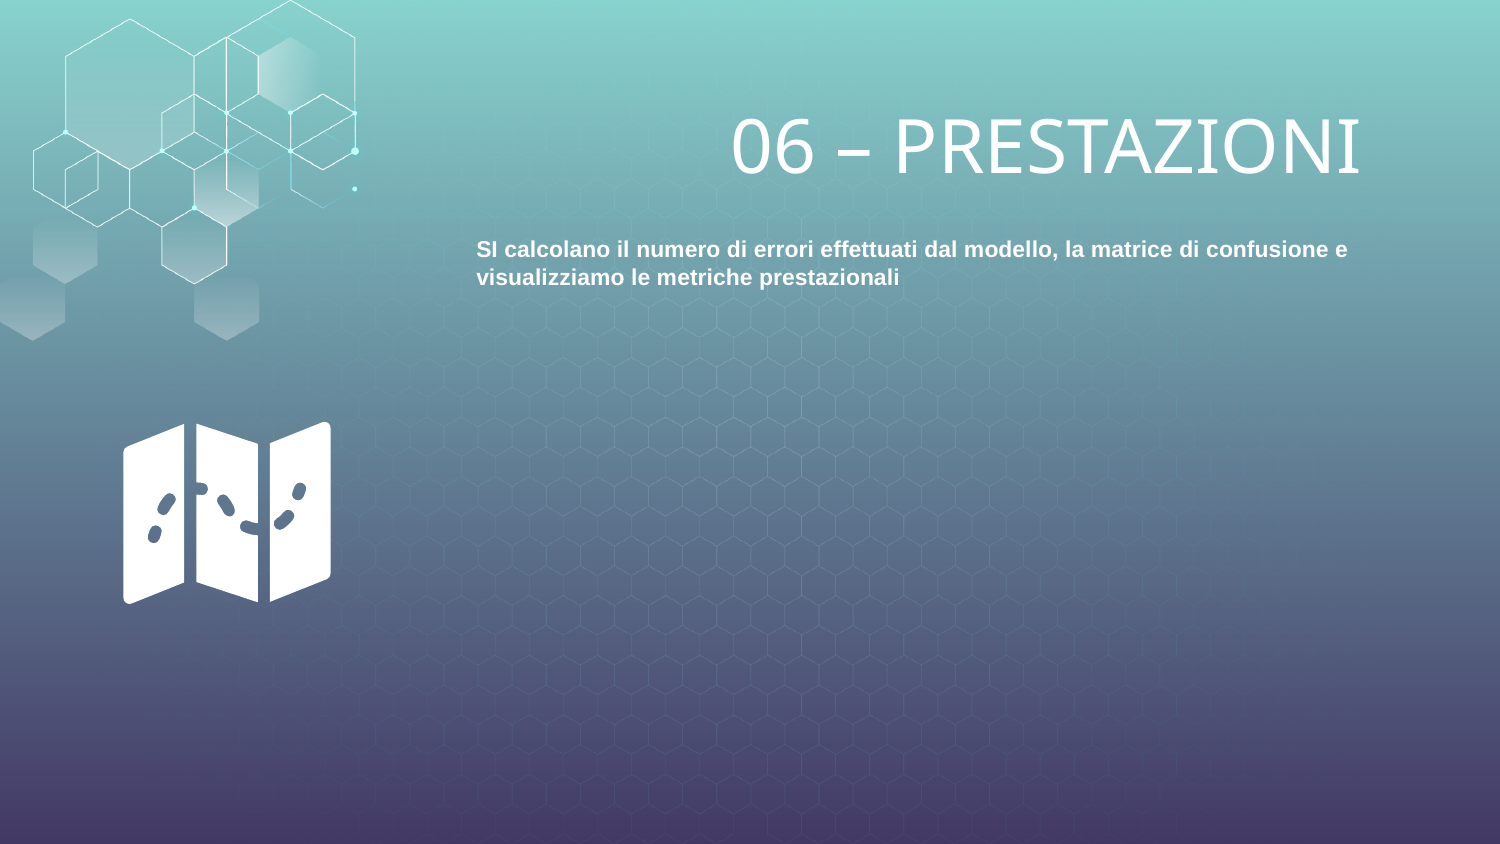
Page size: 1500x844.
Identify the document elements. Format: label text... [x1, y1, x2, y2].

picture [0, 0, 1398, 844]
text_box SI calcolano il numero di errori effettuati dal modello, la matrice di confusione e visualizziamo le metriche prestazionali [461, 206, 1378, 318]
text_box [123, 421, 331, 605]
title 06 – PRESTAZIONI [0, 83, 1378, 194]
